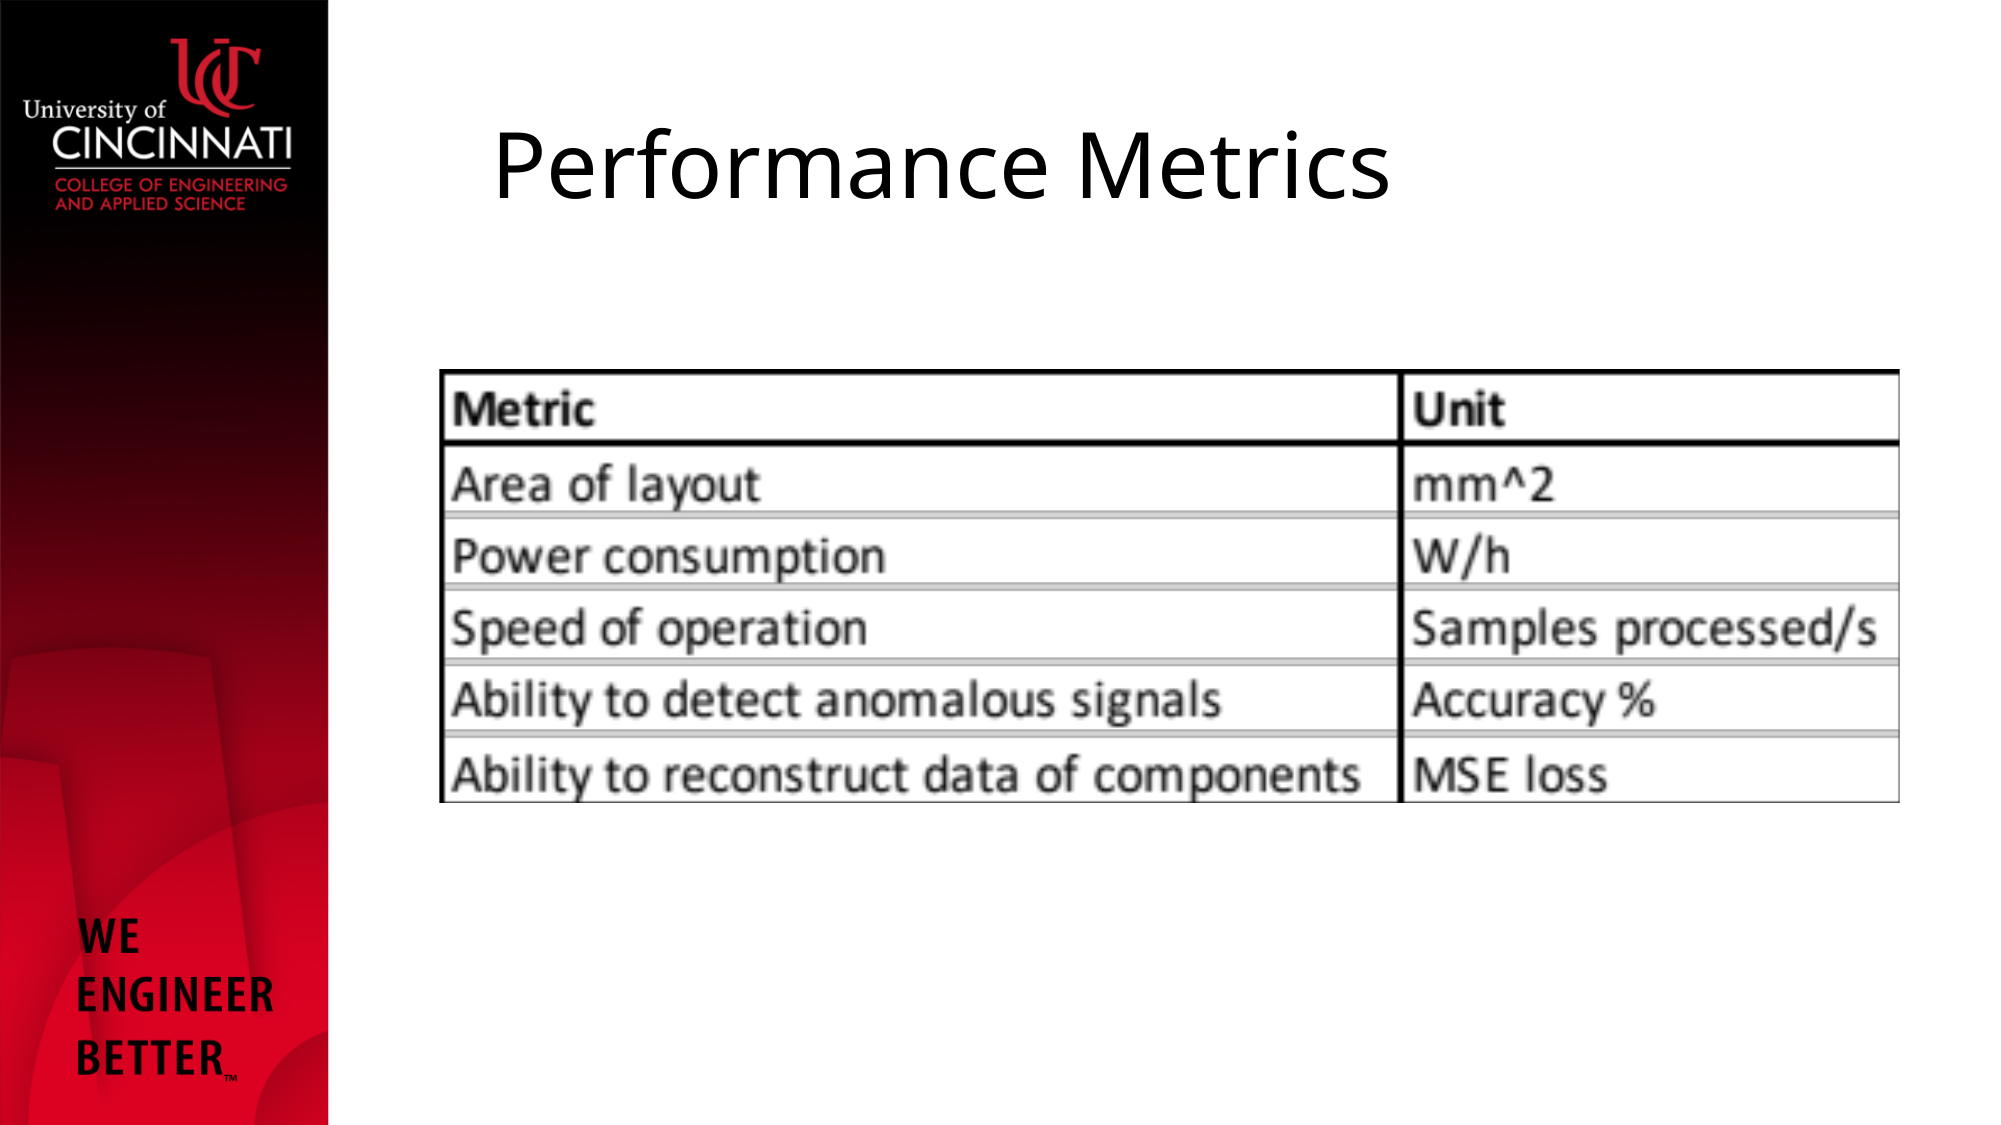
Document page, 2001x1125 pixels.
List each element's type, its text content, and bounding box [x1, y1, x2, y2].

title Performance Metrics [476, 59, 1863, 278]
picture [0, 0, 2001, 1125]
